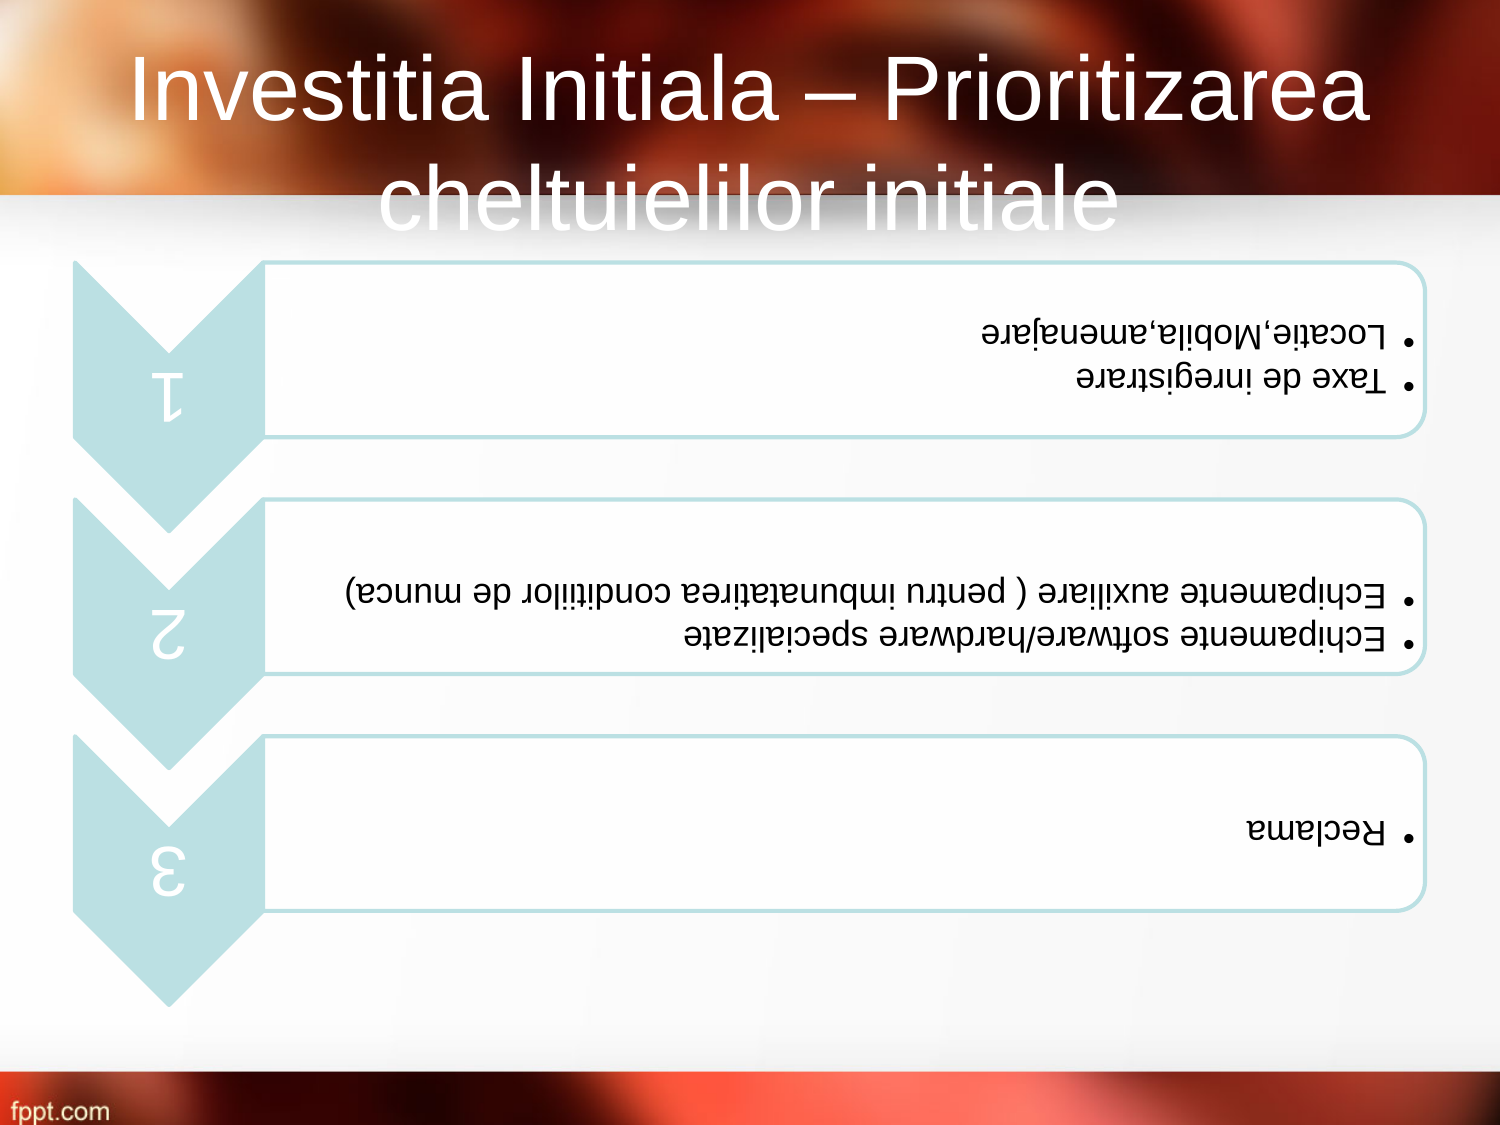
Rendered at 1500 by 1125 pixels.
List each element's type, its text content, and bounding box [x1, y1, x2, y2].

picture [0, 0, 1500, 1125]
title Investitia Initiala – Prioritizarea cheltuielilor initiale [74, 44, 1426, 233]
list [74, 262, 1426, 1006]
